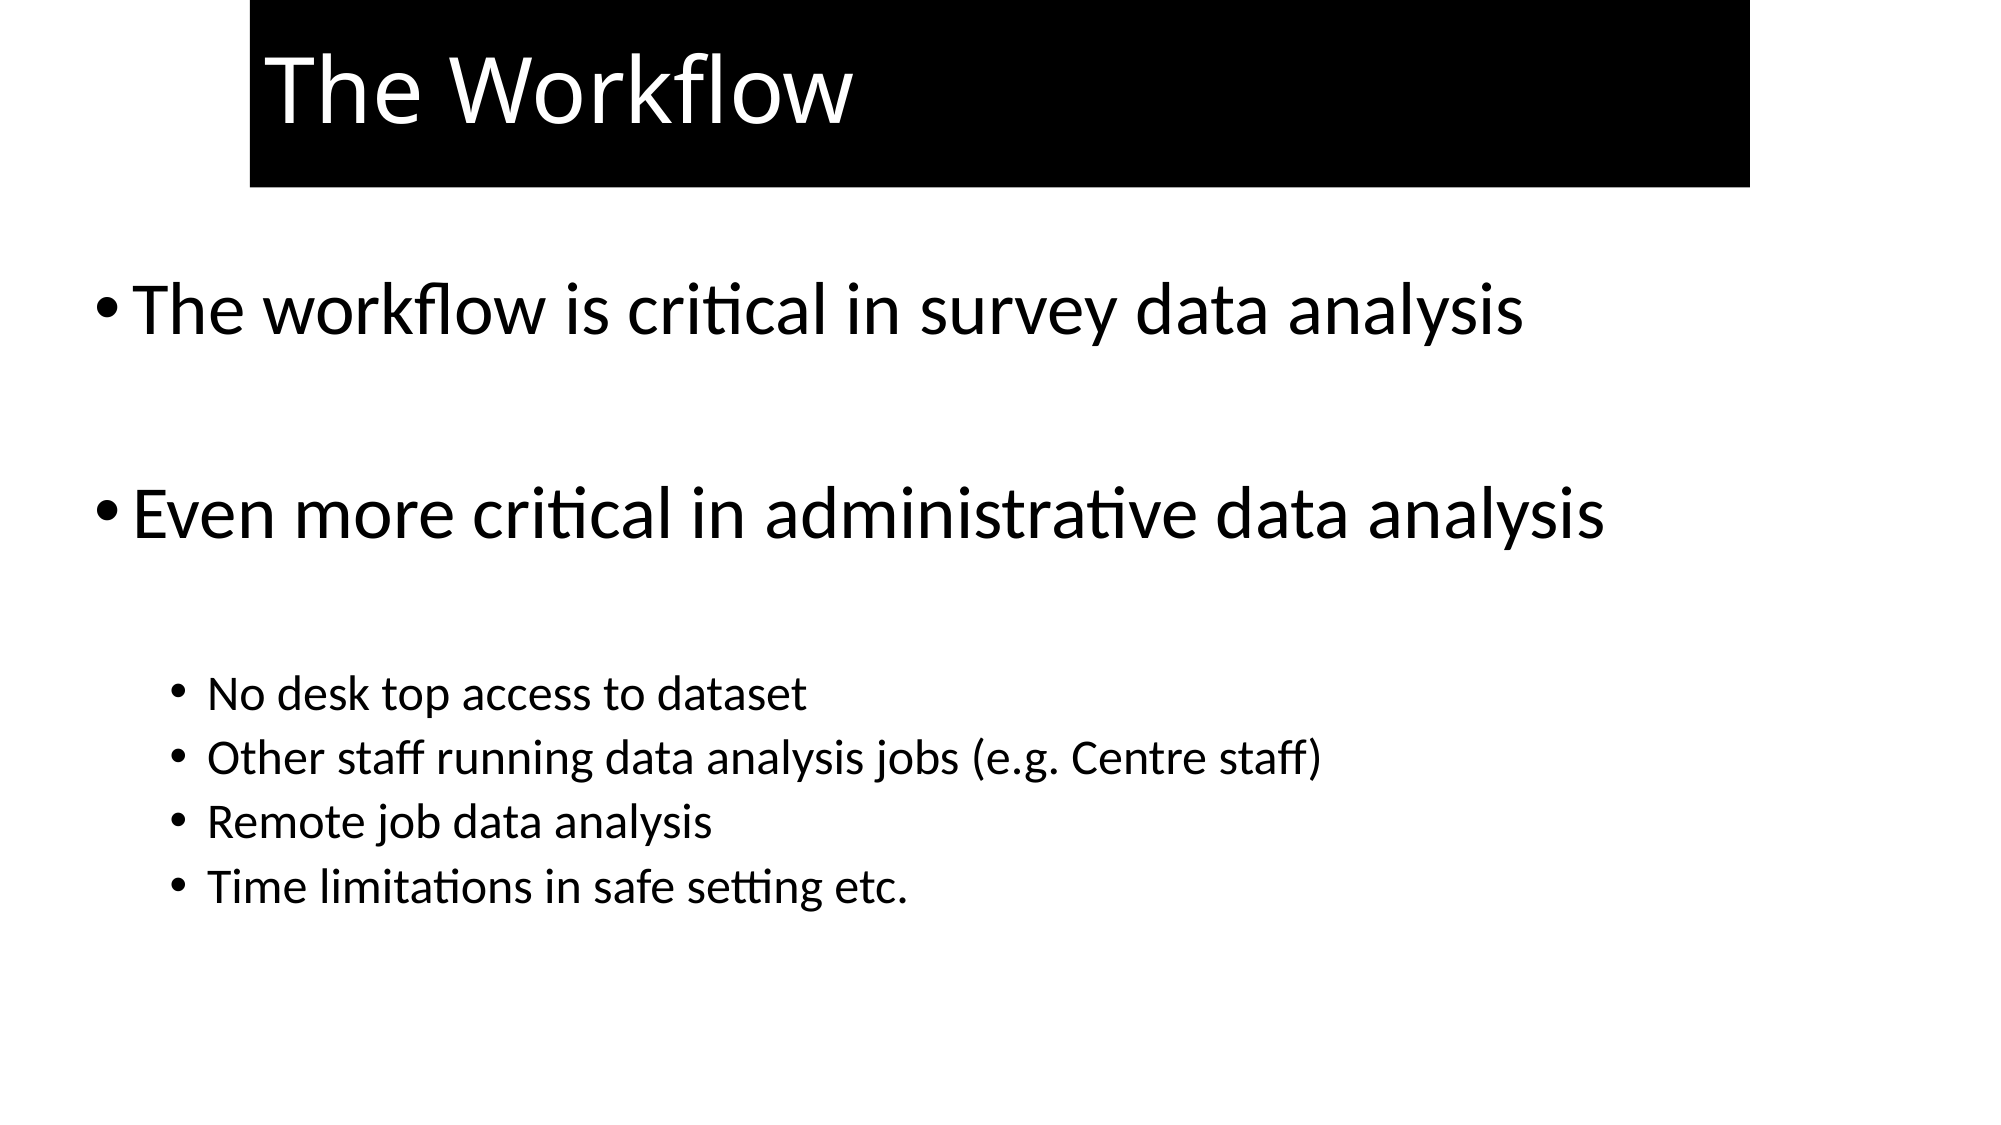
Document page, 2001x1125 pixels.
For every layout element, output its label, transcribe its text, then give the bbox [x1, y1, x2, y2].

list The workflow is critical in survey data analysis Even more critical in administrative data analysis No desk top access to dataset Other staff running data analysis jobs (e.g. Centre staff) Remote job data analysis Time limitations in safe setting etc. [79, 262, 1750, 1094]
title The Workflow [249, 0, 1750, 188]
